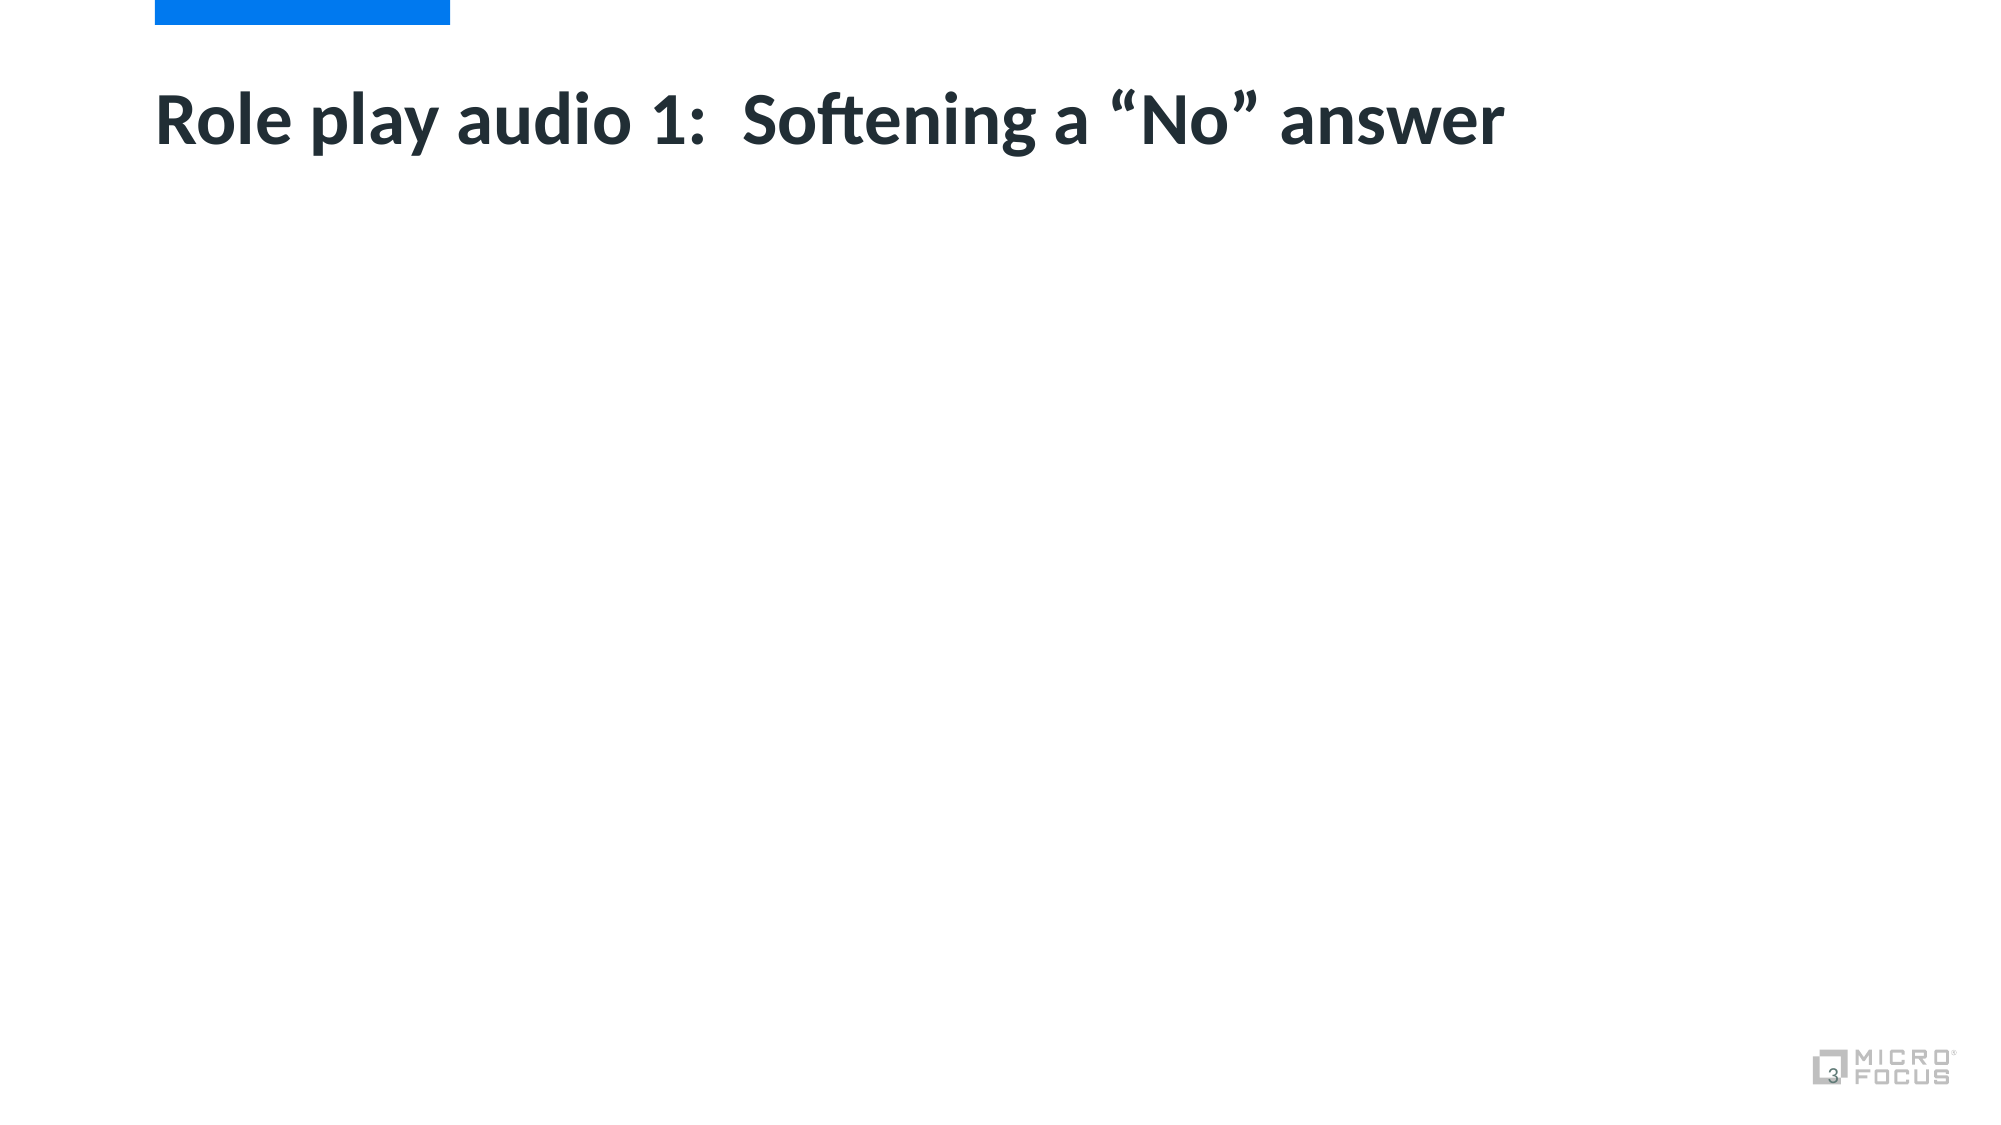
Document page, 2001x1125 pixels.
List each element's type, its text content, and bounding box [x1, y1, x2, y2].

title Role play audio 1: Softening a “No” answer [155, 72, 1847, 250]
slide_number 3 [1812, 1054, 1900, 1093]
